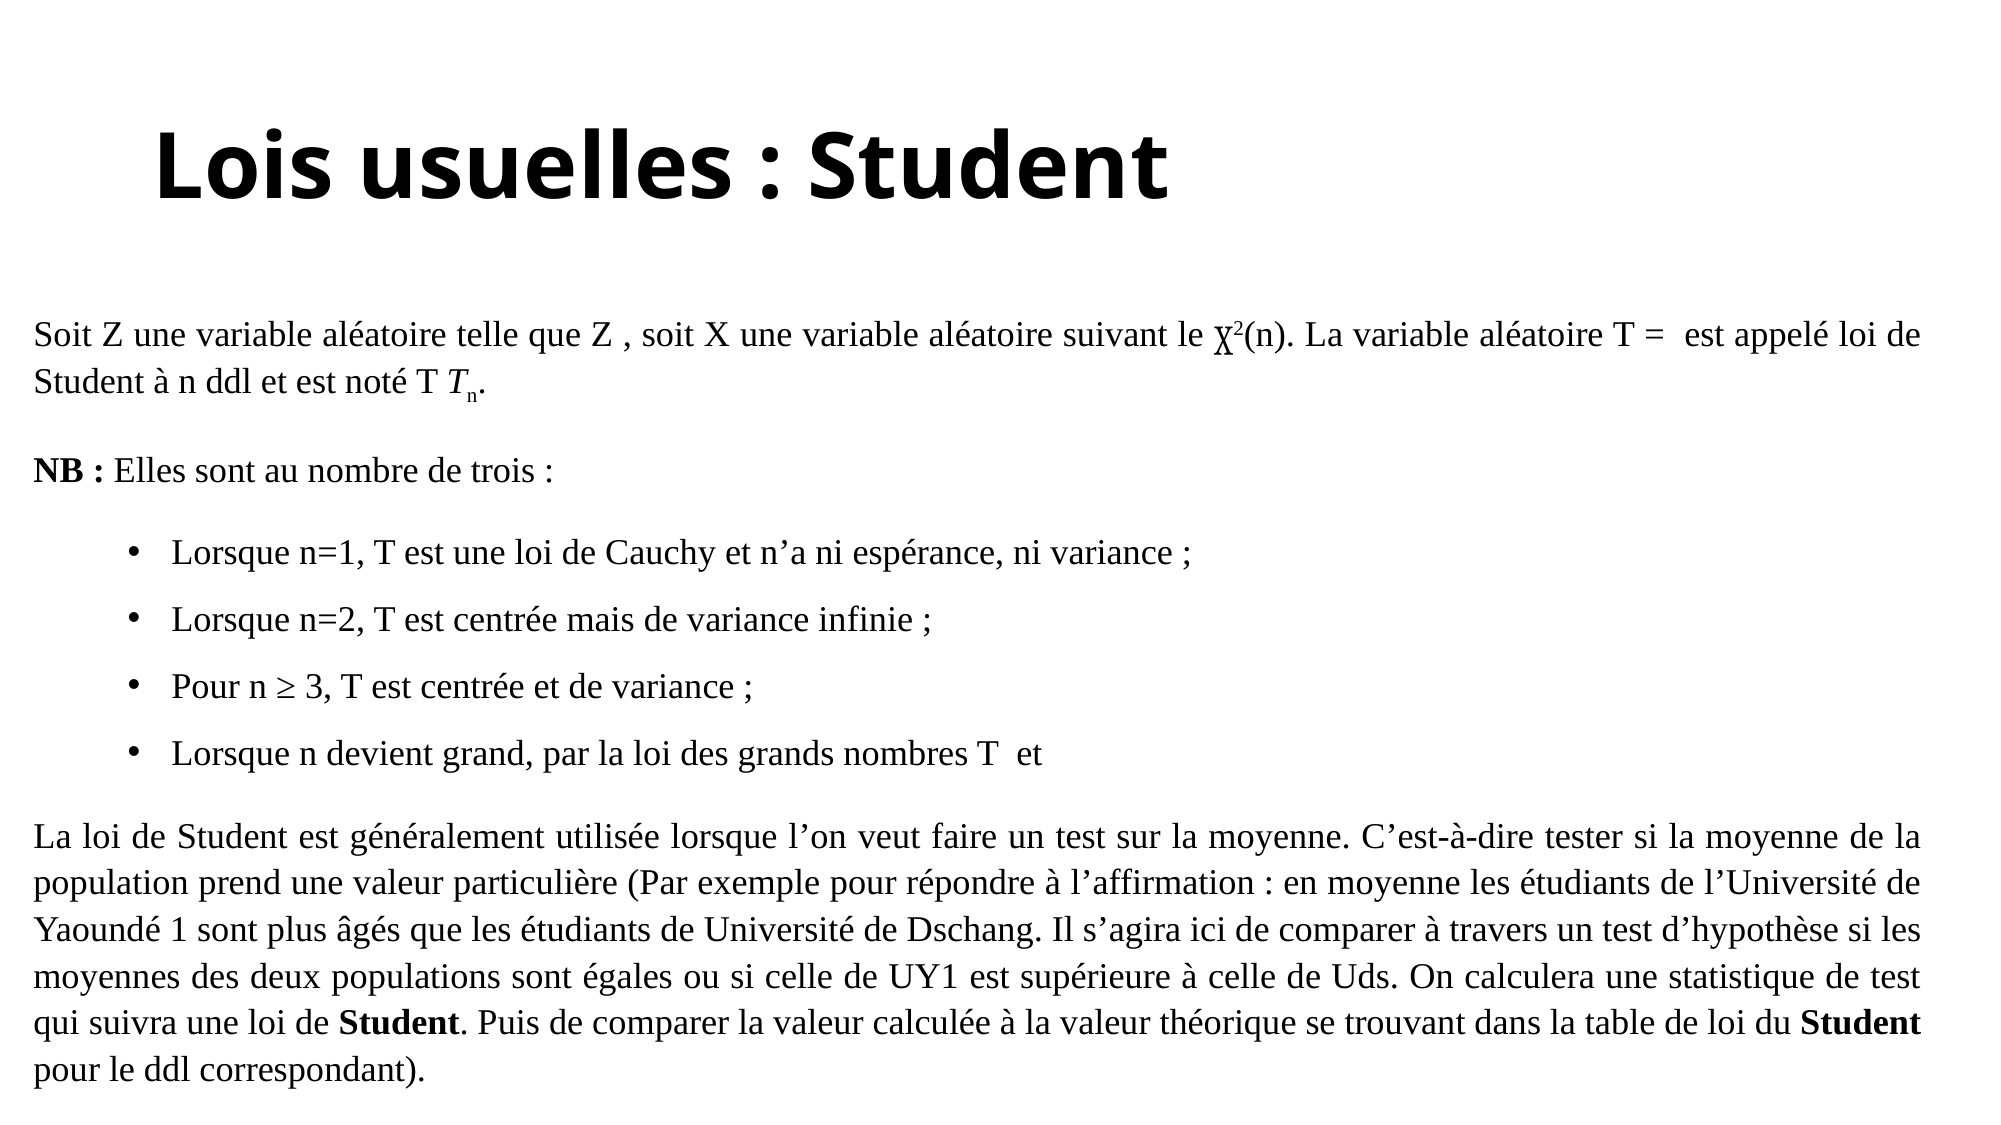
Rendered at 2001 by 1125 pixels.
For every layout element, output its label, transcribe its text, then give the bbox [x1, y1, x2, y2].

title Lois usuelles : Student [137, 59, 1863, 278]
